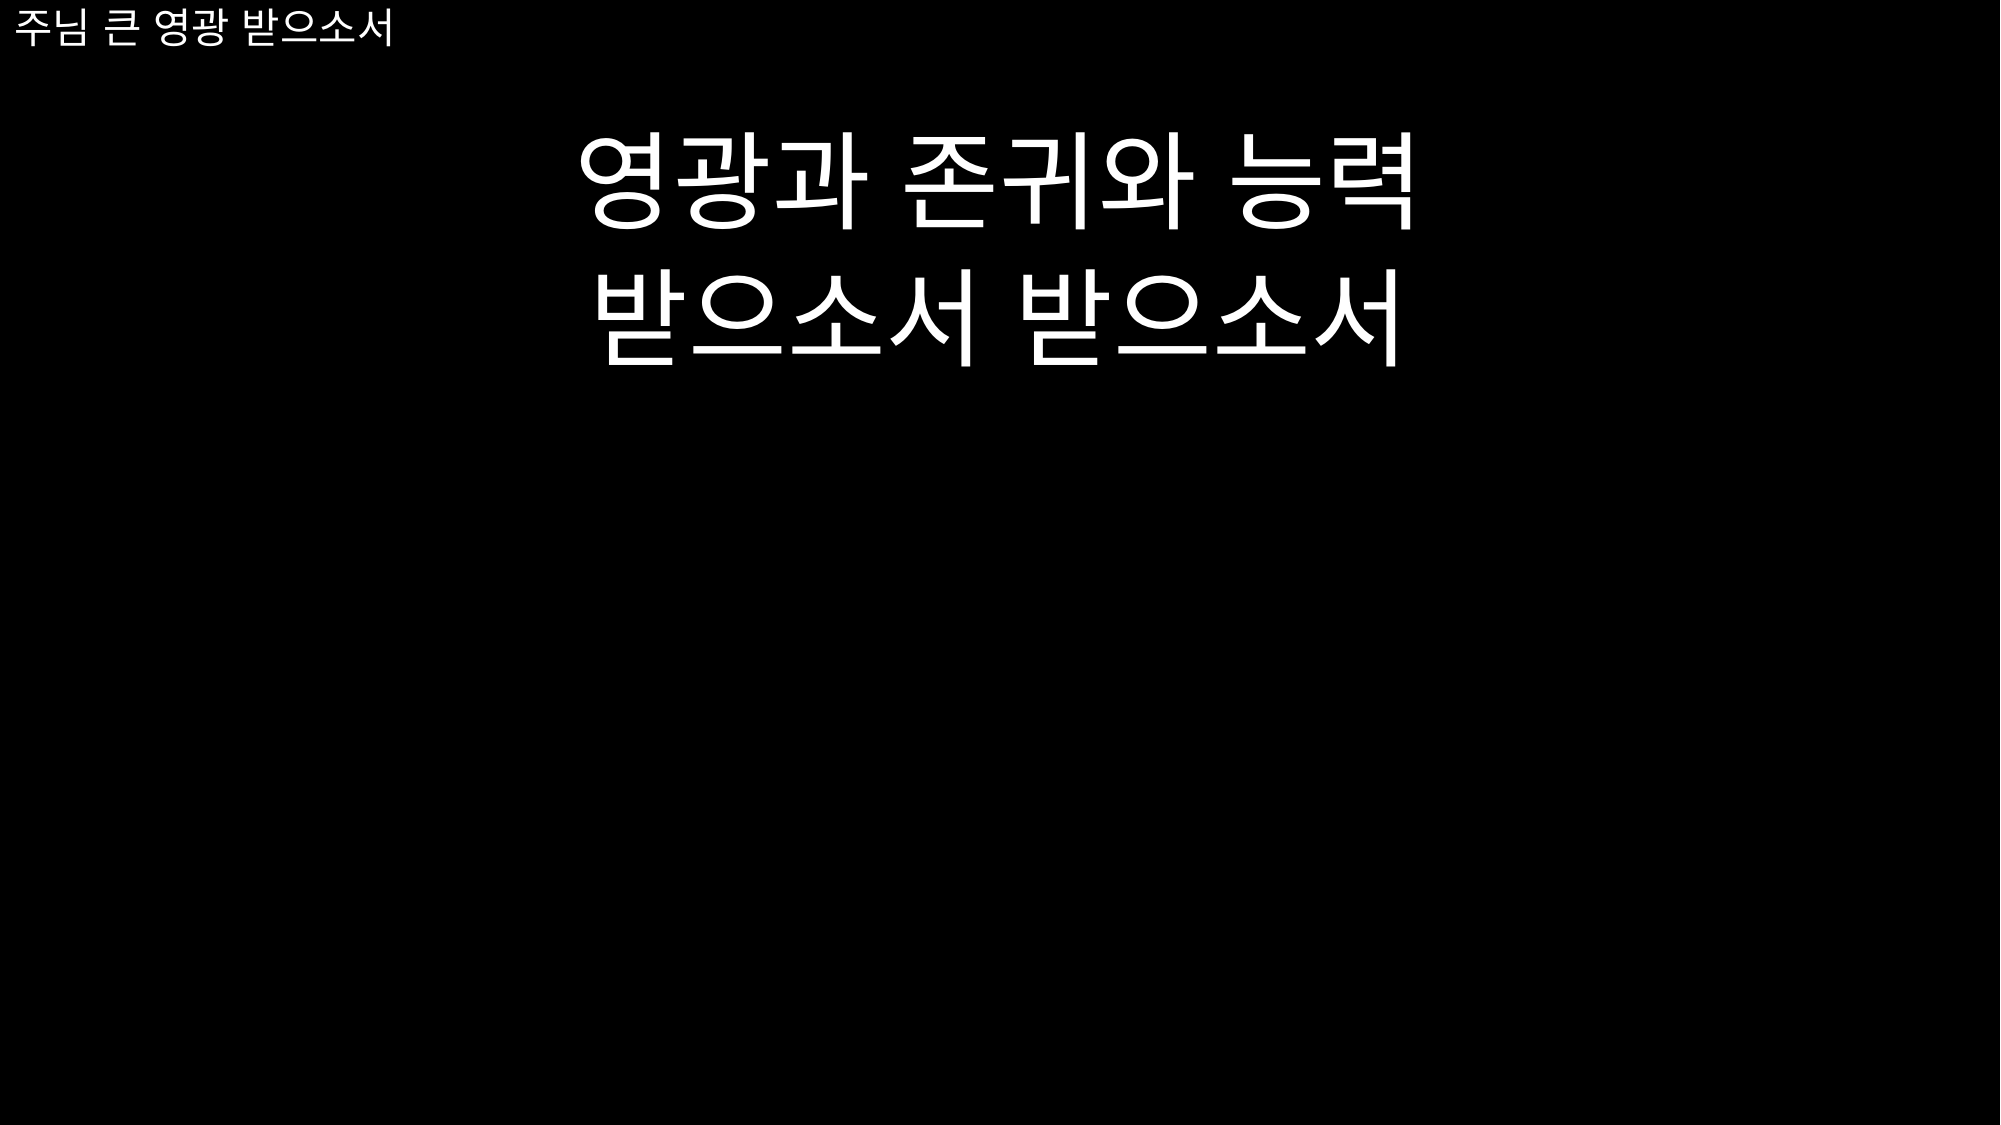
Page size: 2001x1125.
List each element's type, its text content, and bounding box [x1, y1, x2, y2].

subtitle 영광과 존귀와 능력 받으소서 받으소서 [0, 3, 2000, 781]
